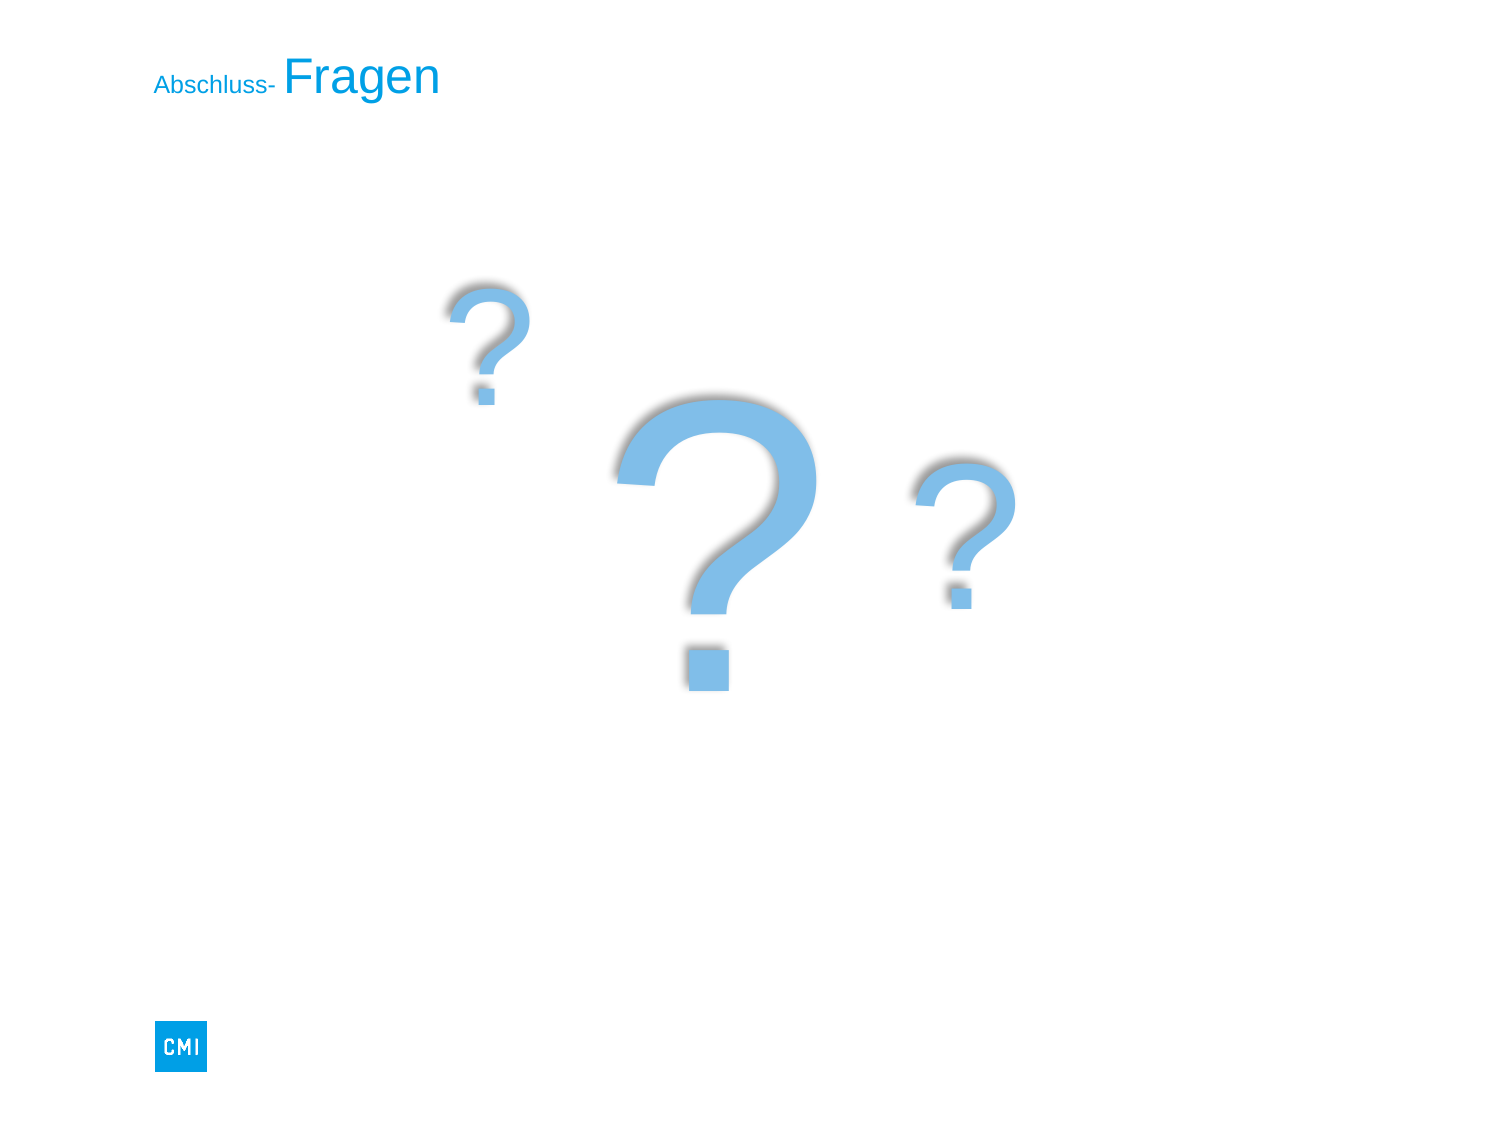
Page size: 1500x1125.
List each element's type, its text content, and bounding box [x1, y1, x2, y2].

text_box ? [892, 393, 1039, 659]
picture [179, 1039, 186, 1054]
text_box ? [395, 231, 585, 447]
title Abschluss- Fragen [153, 50, 1447, 110]
picture [186, 1039, 190, 1054]
text_box ? [585, 267, 848, 783]
